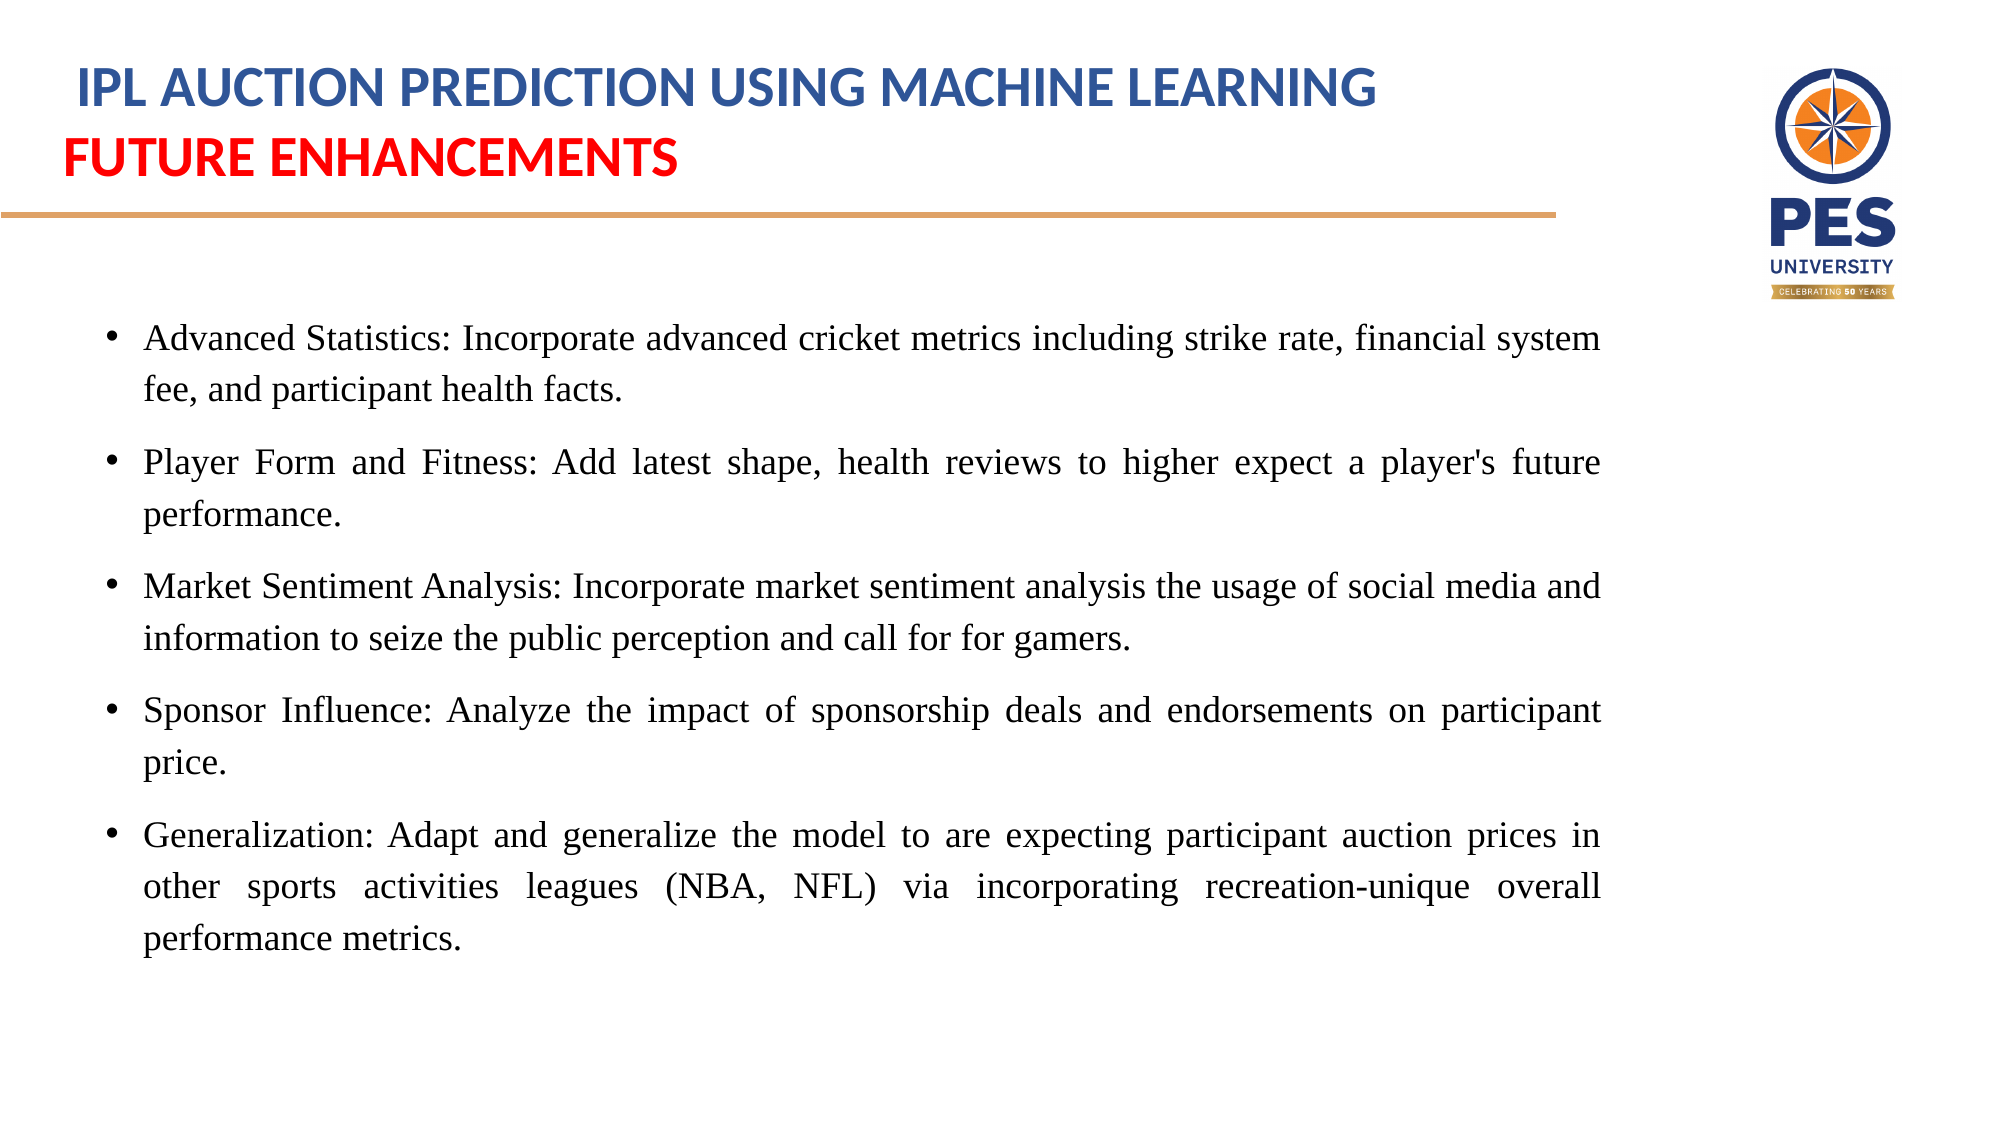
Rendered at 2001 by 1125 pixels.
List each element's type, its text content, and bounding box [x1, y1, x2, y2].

list Advanced Statistics: Incorporate advanced cricket metrics including strike rate, financial system fee, and participant health facts. Player Form and Fitness: Add latest shape, health reviews to higher expect a player's future performance. Market Sentiment Analysis: Incorporate market sentiment analysis the usage of social media and information to seize the public perception and call for for gamers. Sponsor Influence: Analyze the impact of sponsorship deals and endorsements on participant price. Generalization: Adapt and generalize the model to are expecting participant auction prices in other sports activities leagues (NBA, NFL) via incorporating recreation-unique overall performance metrics. [53, 214, 1660, 1025]
text_box IPL AUCTION PREDICTION USING MACHINE LEARNING FUTURE ENHANCEMENTS [48, 41, 1438, 196]
picture [1762, 66, 1902, 302]
